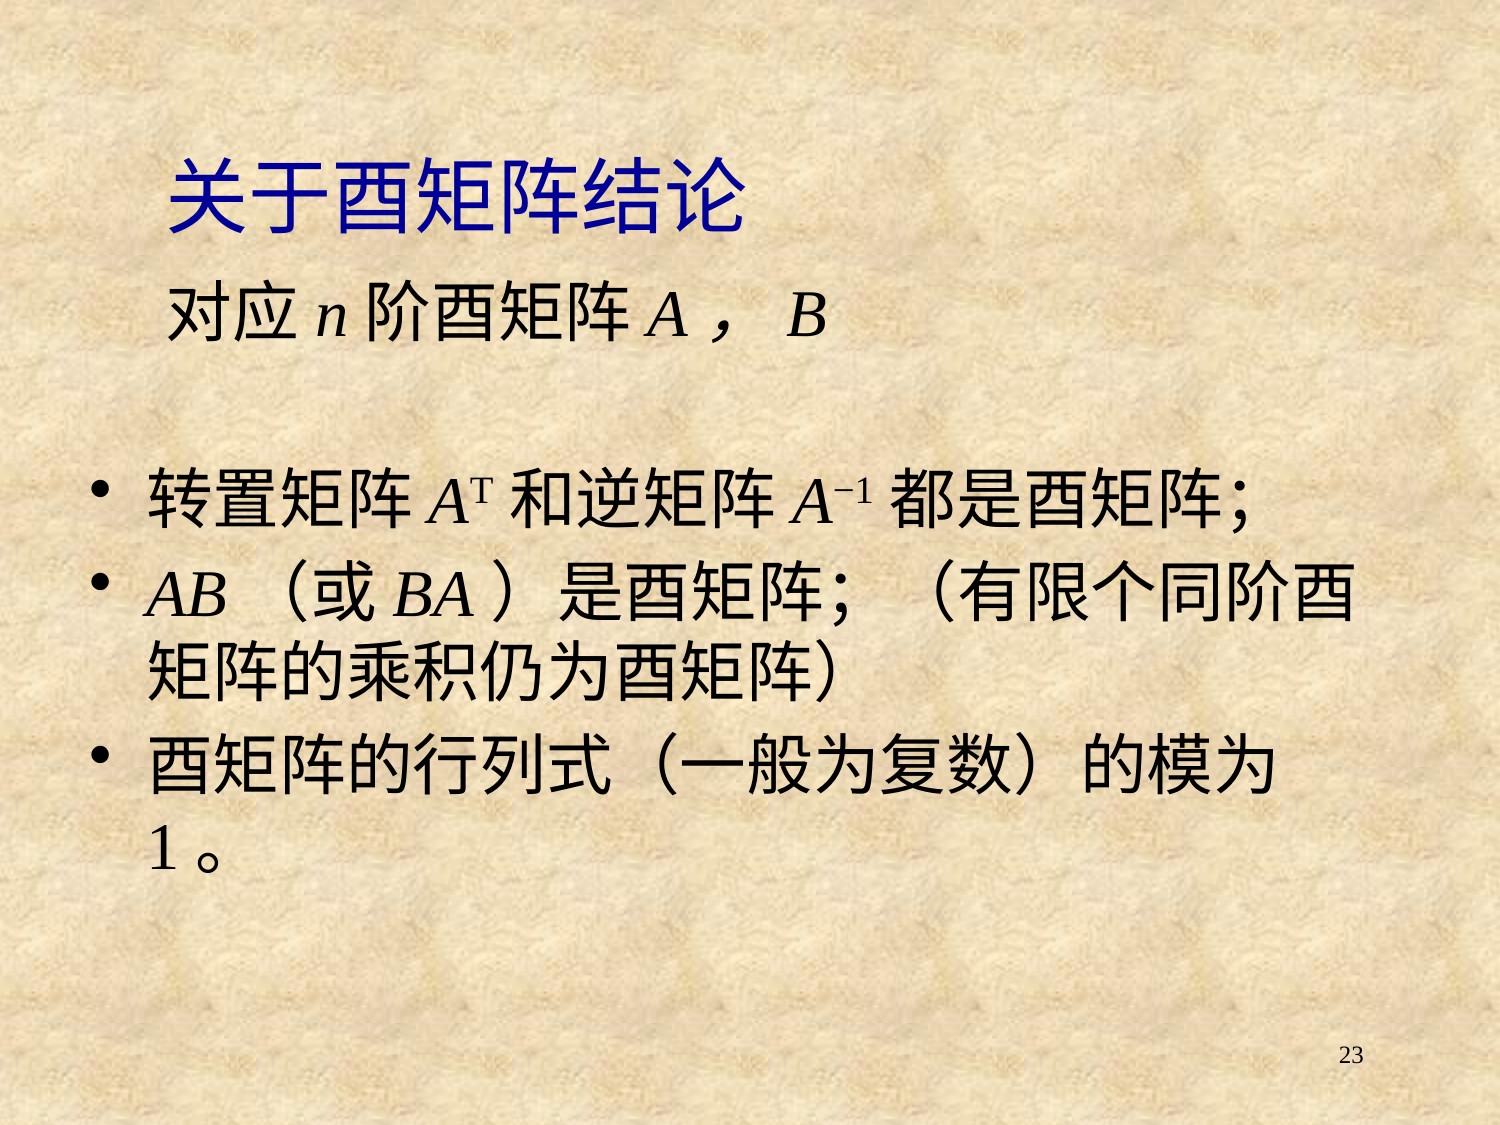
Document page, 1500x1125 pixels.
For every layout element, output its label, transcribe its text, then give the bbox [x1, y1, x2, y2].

title 关于酉矩阵结论 [149, 99, 1388, 262]
picture [0, 0, 1500, 1125]
list 对应n阶酉矩阵A，B 转置矩阵AT和逆矩阵A−1都是酉矩阵； AB（或BA）是酉矩阵；（有限个同阶酉矩阵的乘积仍为酉矩阵） 酉矩阵的行列式（一般为复数）的模为1。 [75, 262, 1425, 1005]
